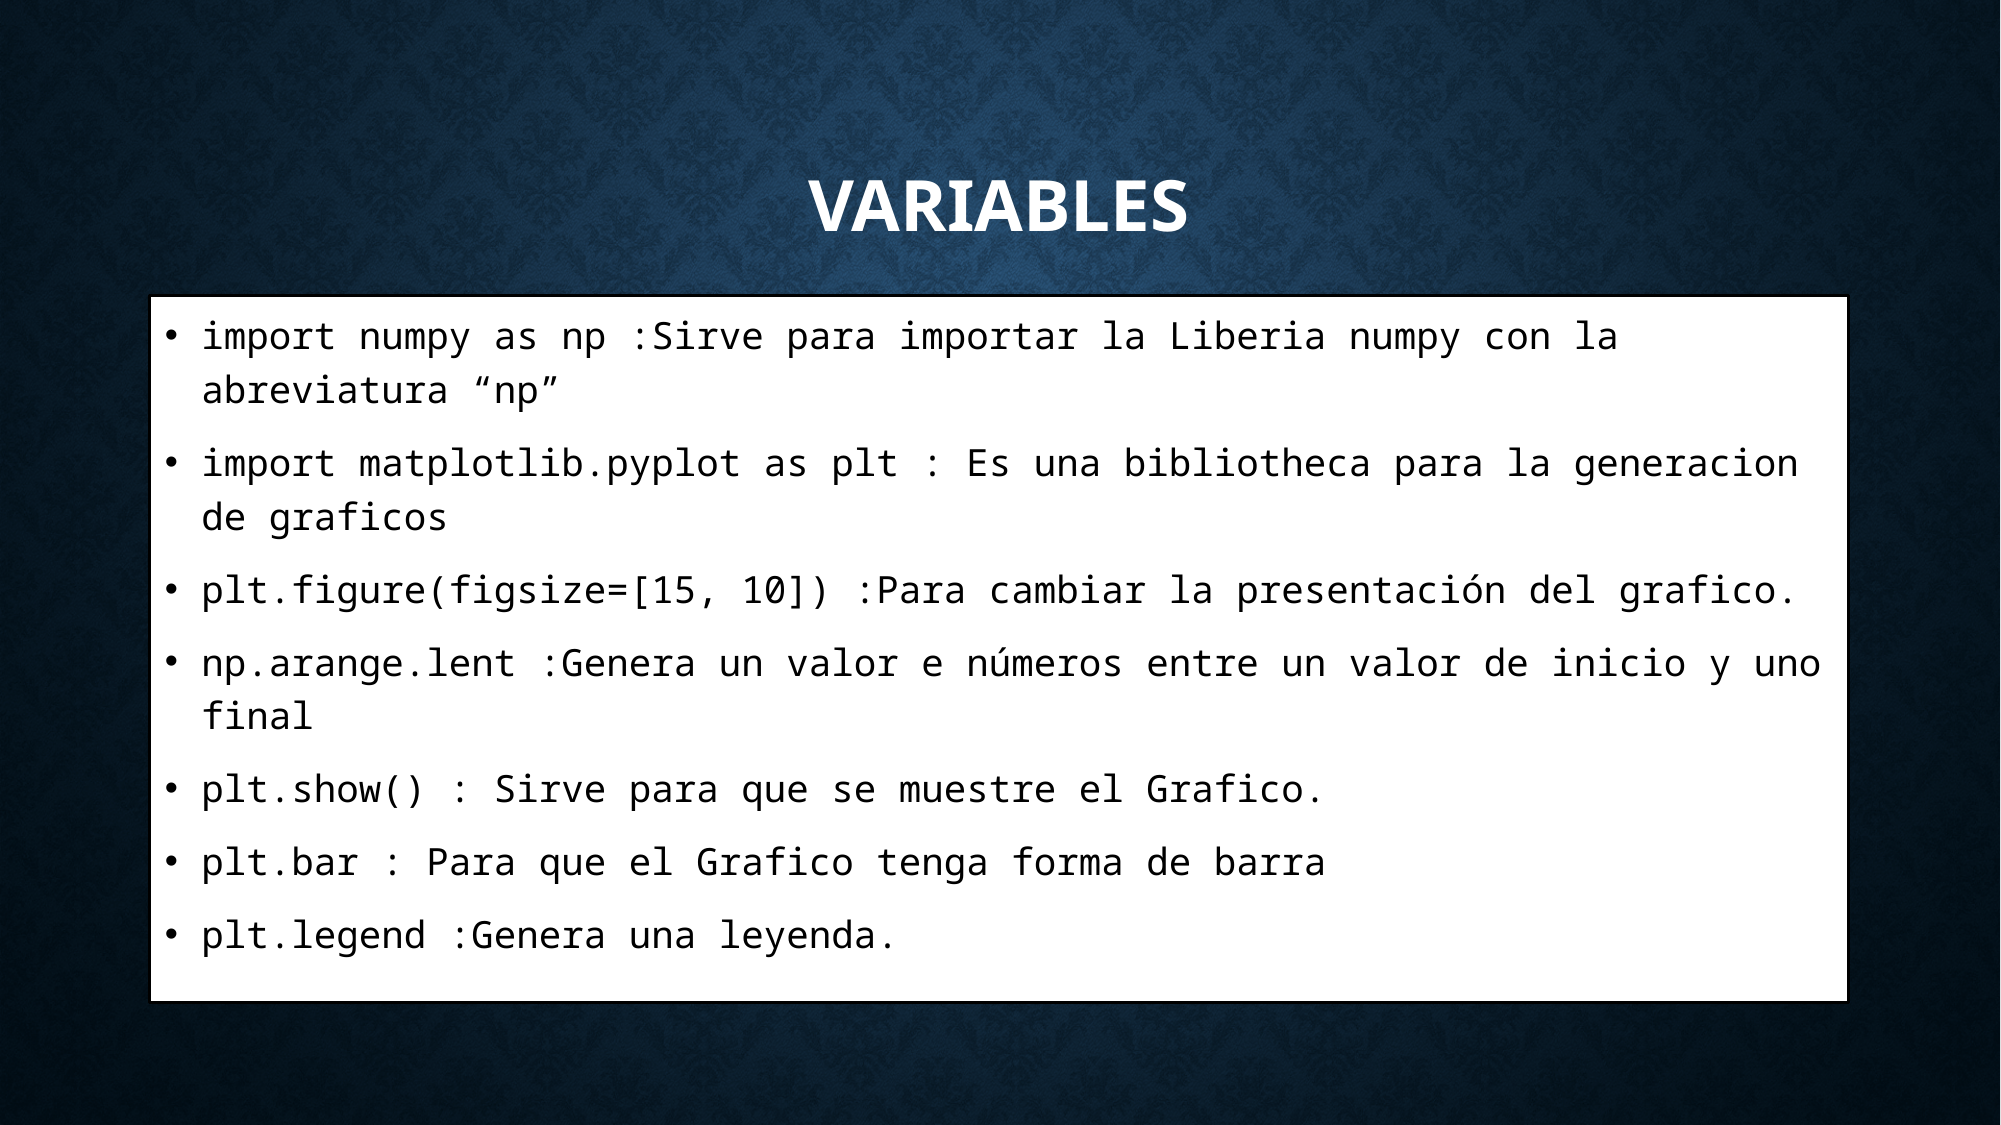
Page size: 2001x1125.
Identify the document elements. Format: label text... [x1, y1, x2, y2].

list import numpy as np :Sirve para importar la Liberia numpy con la abreviatura “np” import matplotlib.pyplot as plt : Es una bibliotheca para la generacion de graficos plt.figure(figsize=[15, 10]) :Para cambiar la presentación del grafico. np.arange.lent :Genera un valor e números entre un valor de inicio y uno final plt.show() : Sirve para que se muestre el Grafico. plt.bar : Para que el Grafico tenga forma de barra plt.legend :Genera una leyenda. [148, 294, 1850, 1004]
title Variables [149, 99, 1849, 294]
